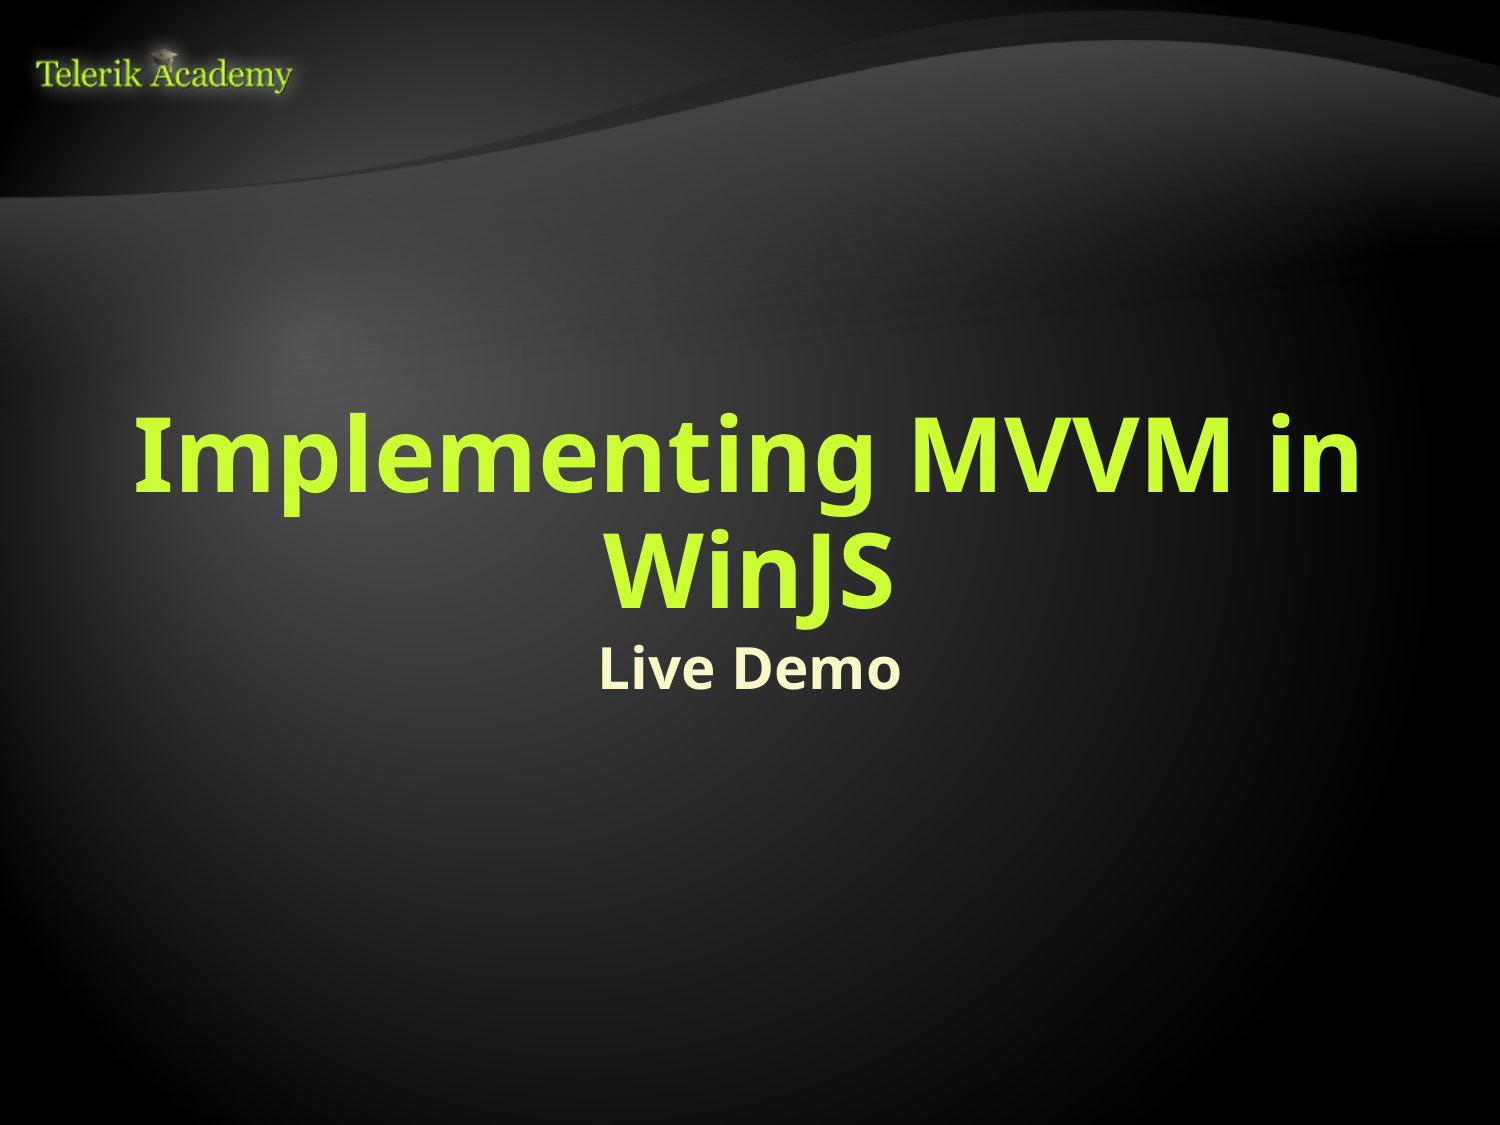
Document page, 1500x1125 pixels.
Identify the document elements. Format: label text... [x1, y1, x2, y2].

picture [0, 0, 1500, 1125]
subtitle Live Demo [99, 619, 1400, 713]
title Implementing MVVM in WinJS [99, 456, 1400, 570]
